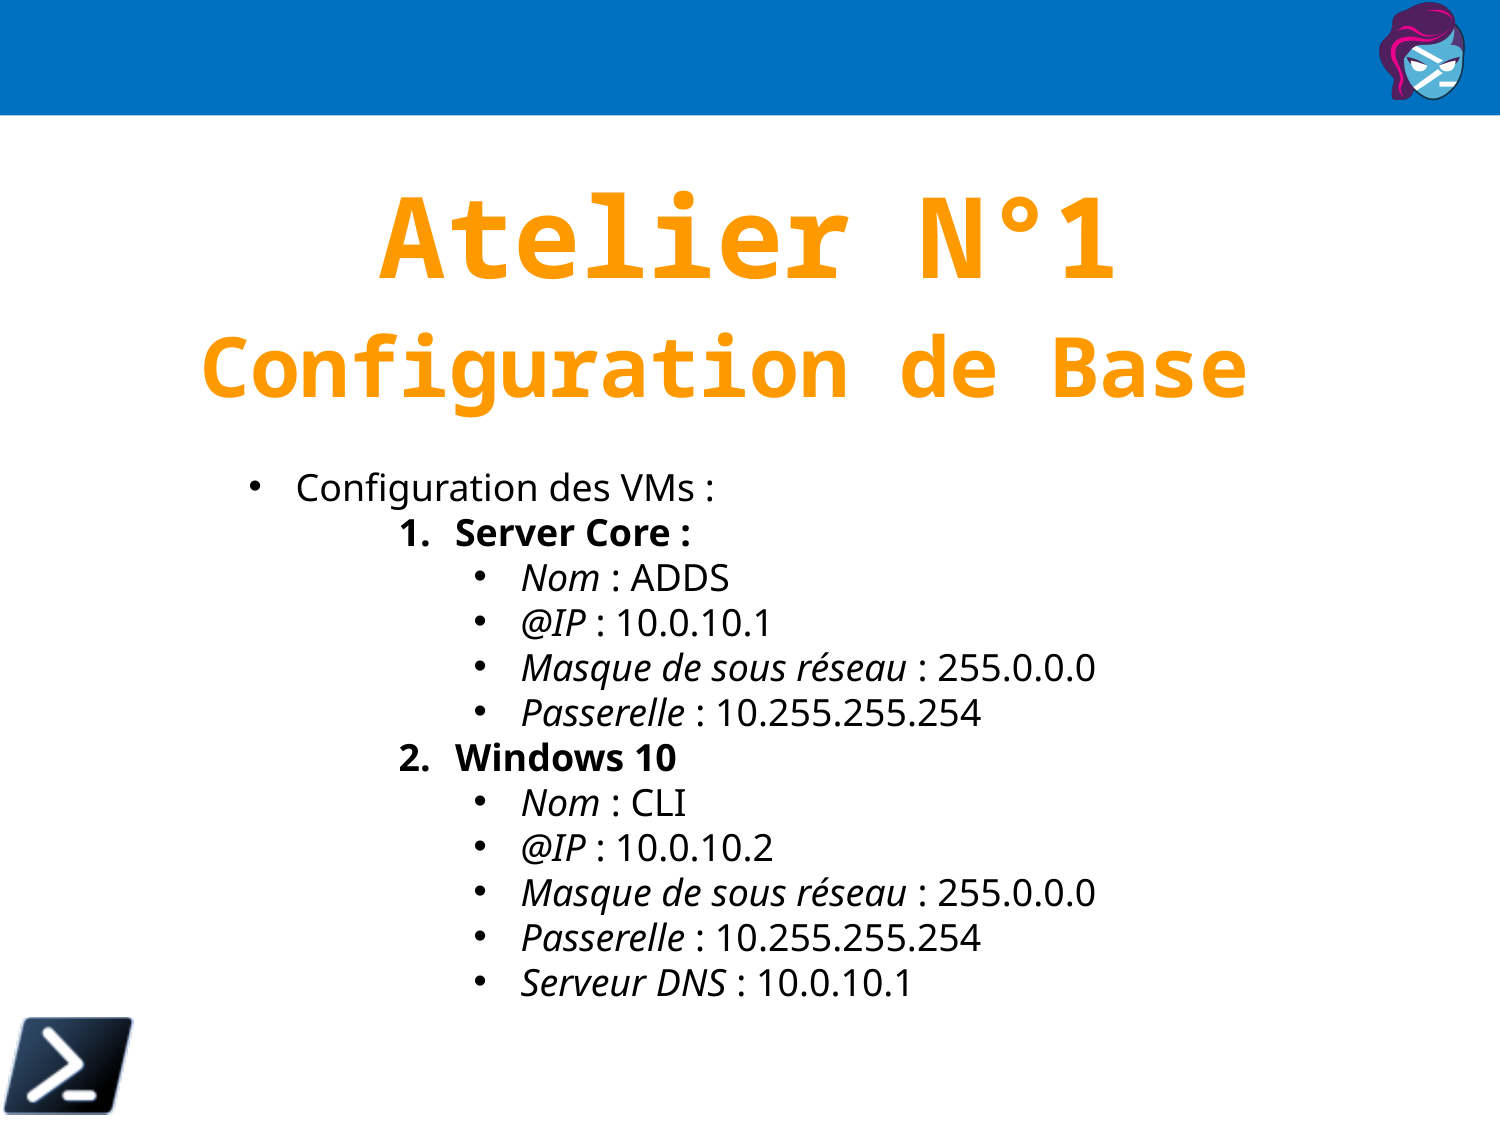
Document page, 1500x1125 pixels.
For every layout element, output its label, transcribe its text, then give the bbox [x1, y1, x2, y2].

list Atelier N°1 Configuration de Base [112, 266, 1388, 415]
text_box Configuration des VMs : Server Core : Nom : ADDS @IP : 10.0.10.1 Masque de sous réseau : 255.0.0.0 Passerelle : 10.255.255.254 Windows 10 Nom : CLI @IP : 10.0.10.2 Masque de sous réseau : 255.0.0.0 Passerelle : 10.255.255.254 Serveur DNS : 10.0.10.1 [234, 456, 1112, 1056]
picture [3, 1017, 134, 1115]
picture [1375, 1, 1476, 102]
